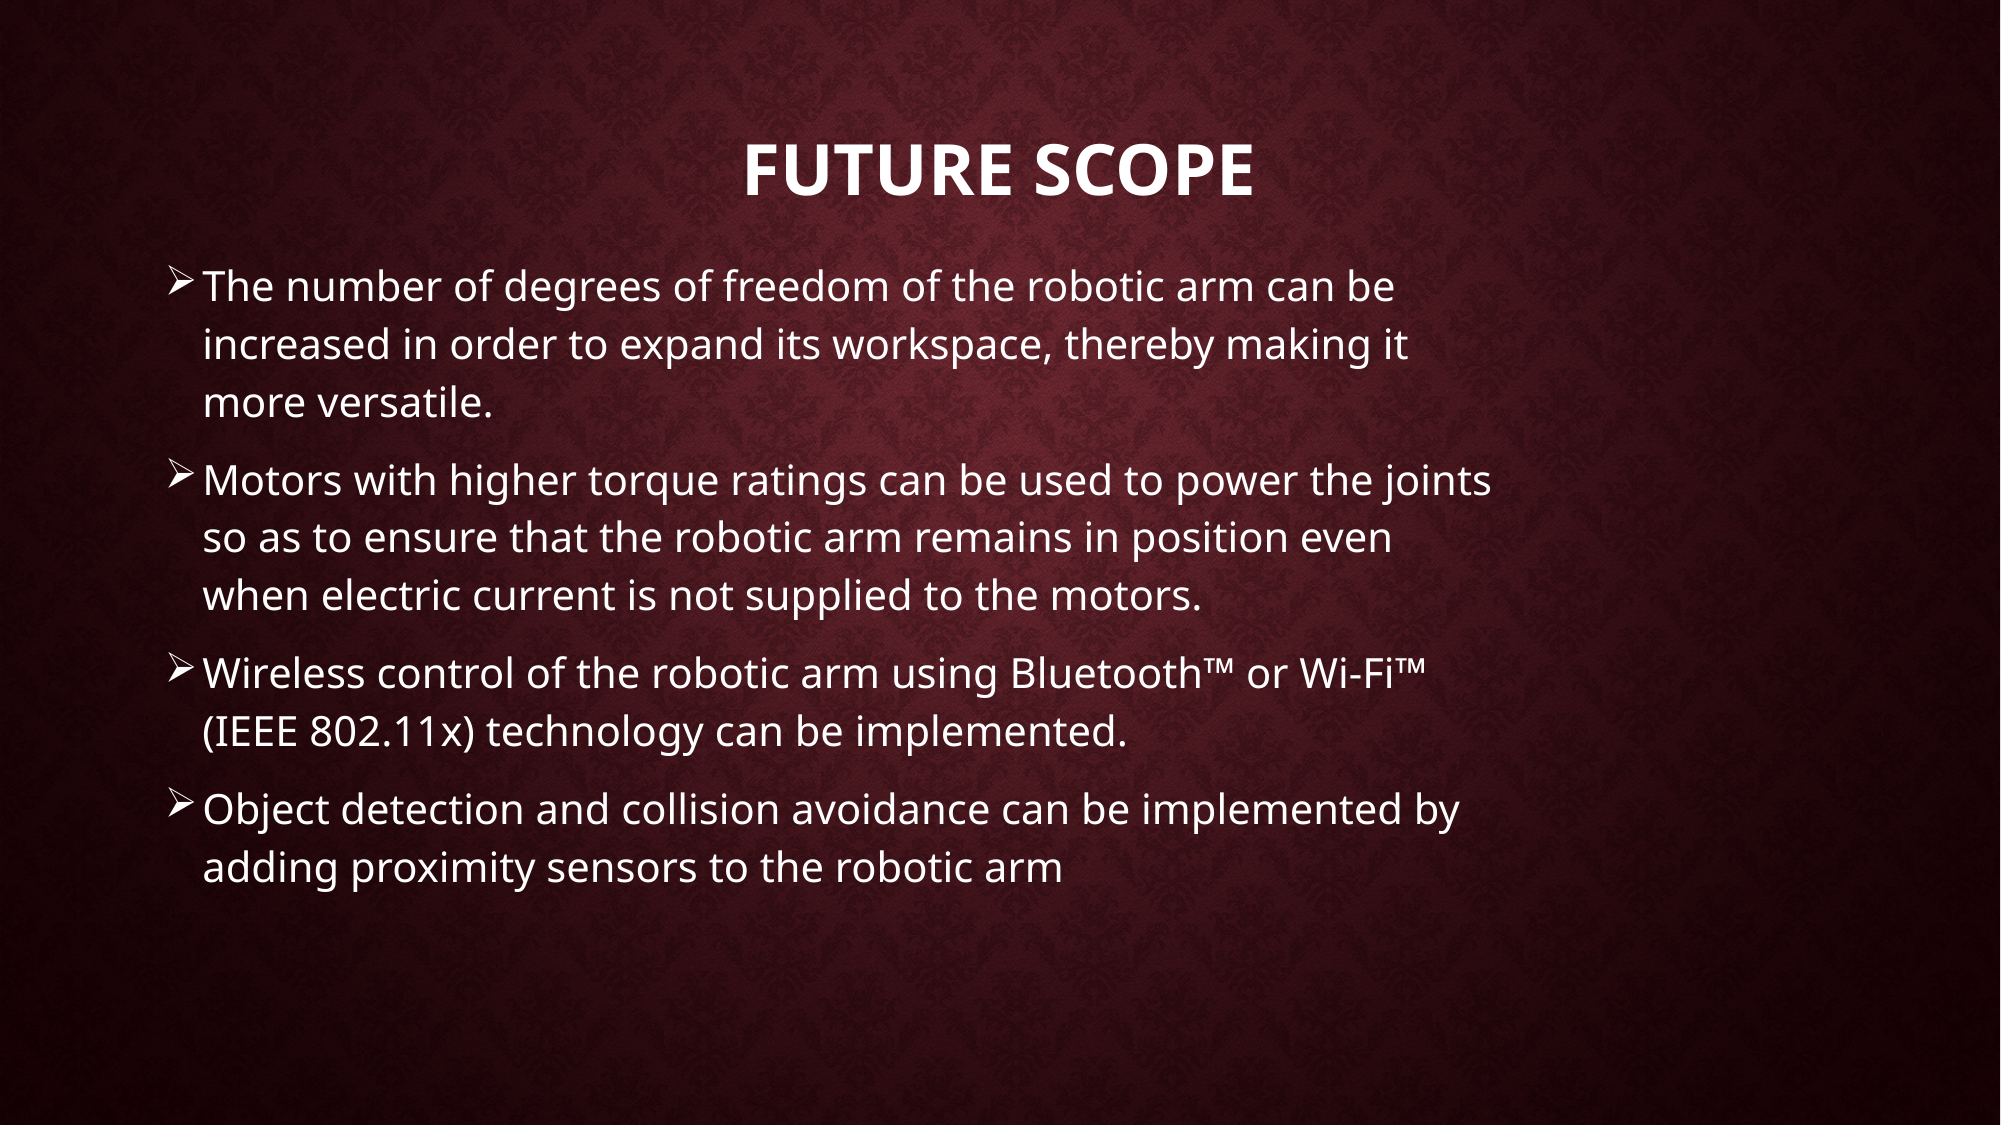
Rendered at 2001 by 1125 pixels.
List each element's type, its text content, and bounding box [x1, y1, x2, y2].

title Future scope [149, 99, 1849, 246]
list The number of degrees of freedom of the robotic arm can be increased in order to expand its workspace, thereby making it more versatile. Motors with higher torque ratings can be used to power the joints so as to ensure that the robotic arm remains in position even when electric current is not supplied to the motors. Wireless control of the robotic arm using Bluetooth™ or Wi-Fi™ (IEEE 802.11x) technology can be implemented. Object detection and collision avoidance can be implemented by adding proximity sensors to the robotic arm [149, 245, 1523, 950]
